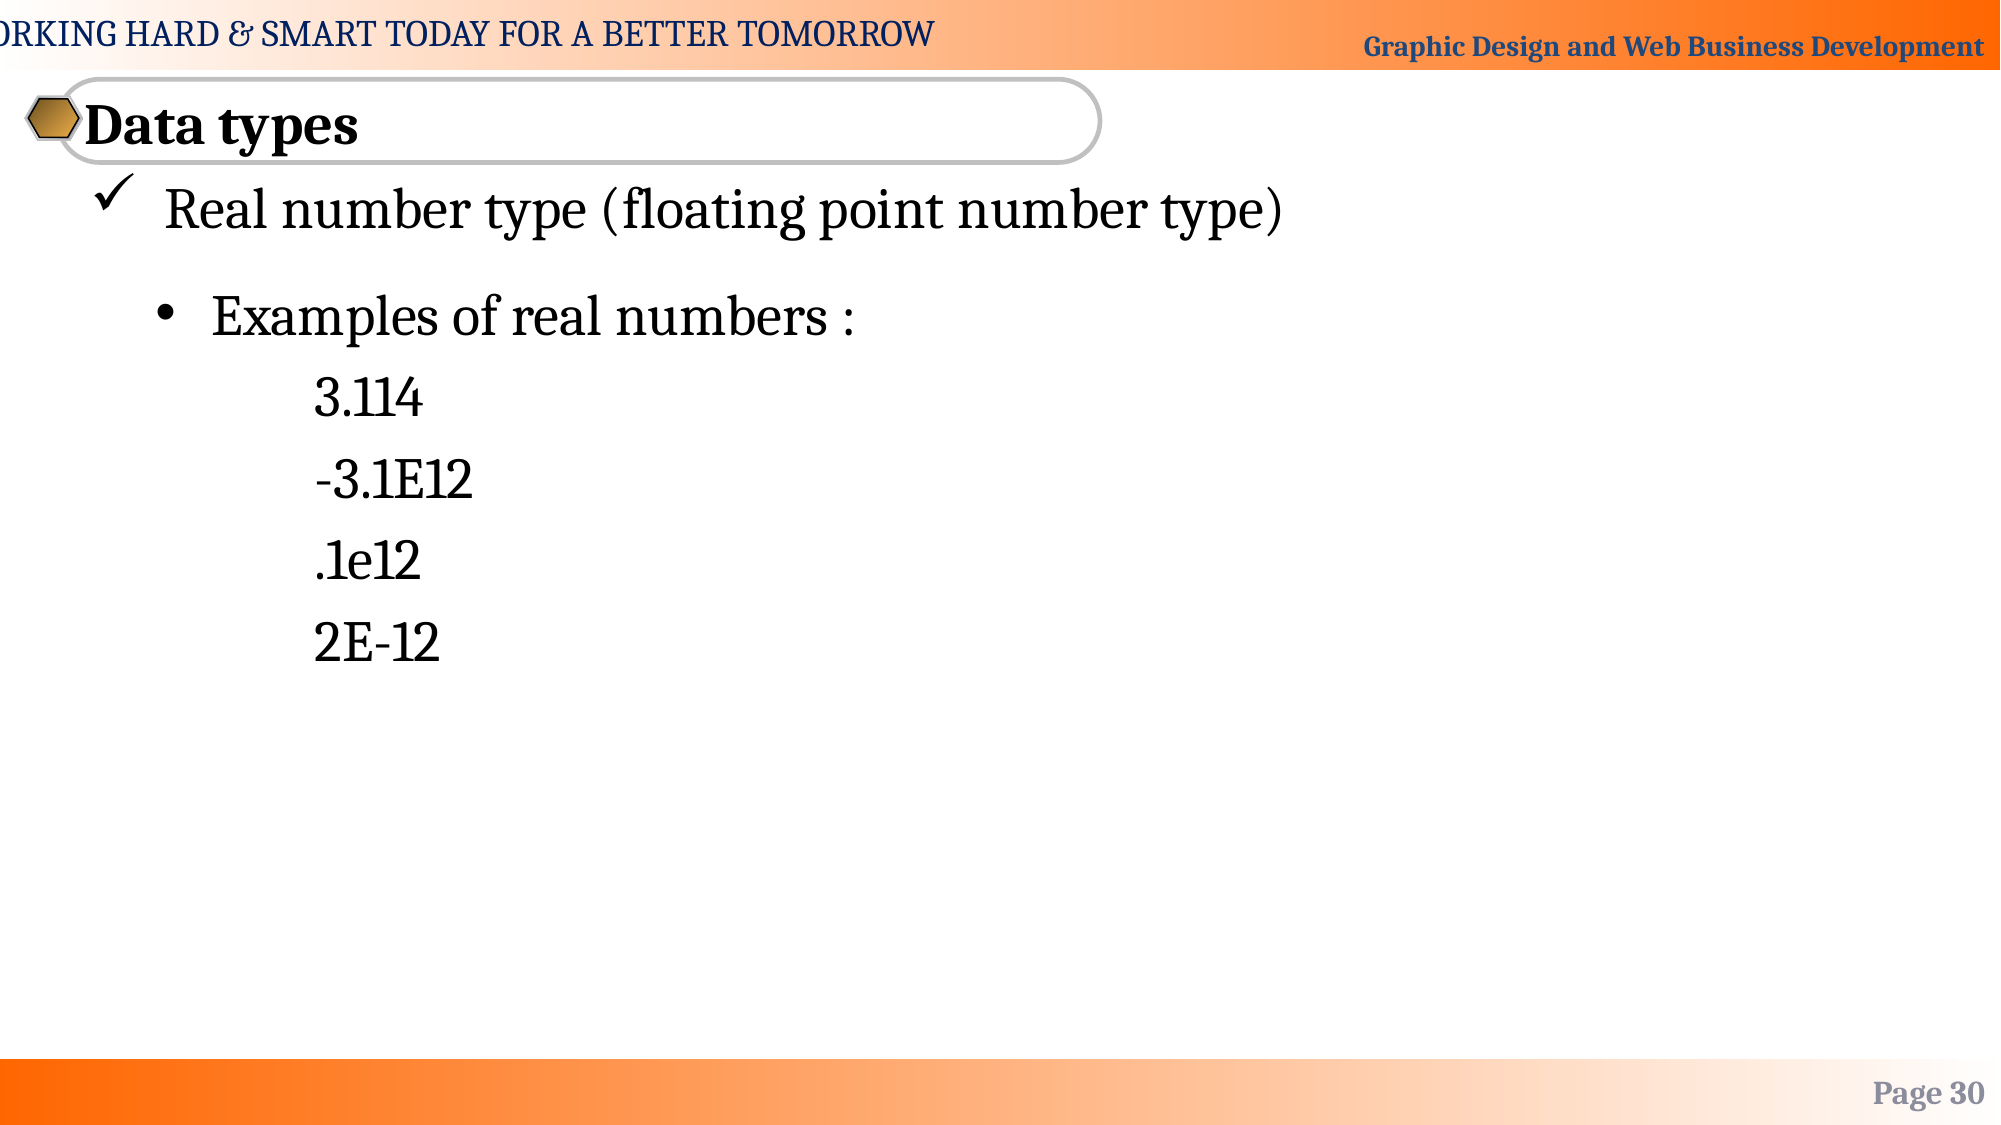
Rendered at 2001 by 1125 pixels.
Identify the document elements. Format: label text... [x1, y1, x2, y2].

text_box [24, 78, 1101, 163]
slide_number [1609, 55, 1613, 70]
slide_number Page 2 [1609, 0, 1613, 36]
text_box Real number type (floating point number type) Examples of real numbers : 3.114 -3.1E12 .1e12 2E-12 [74, 176, 1950, 1038]
slide_number Page 30 [1533, 1060, 2000, 1121]
